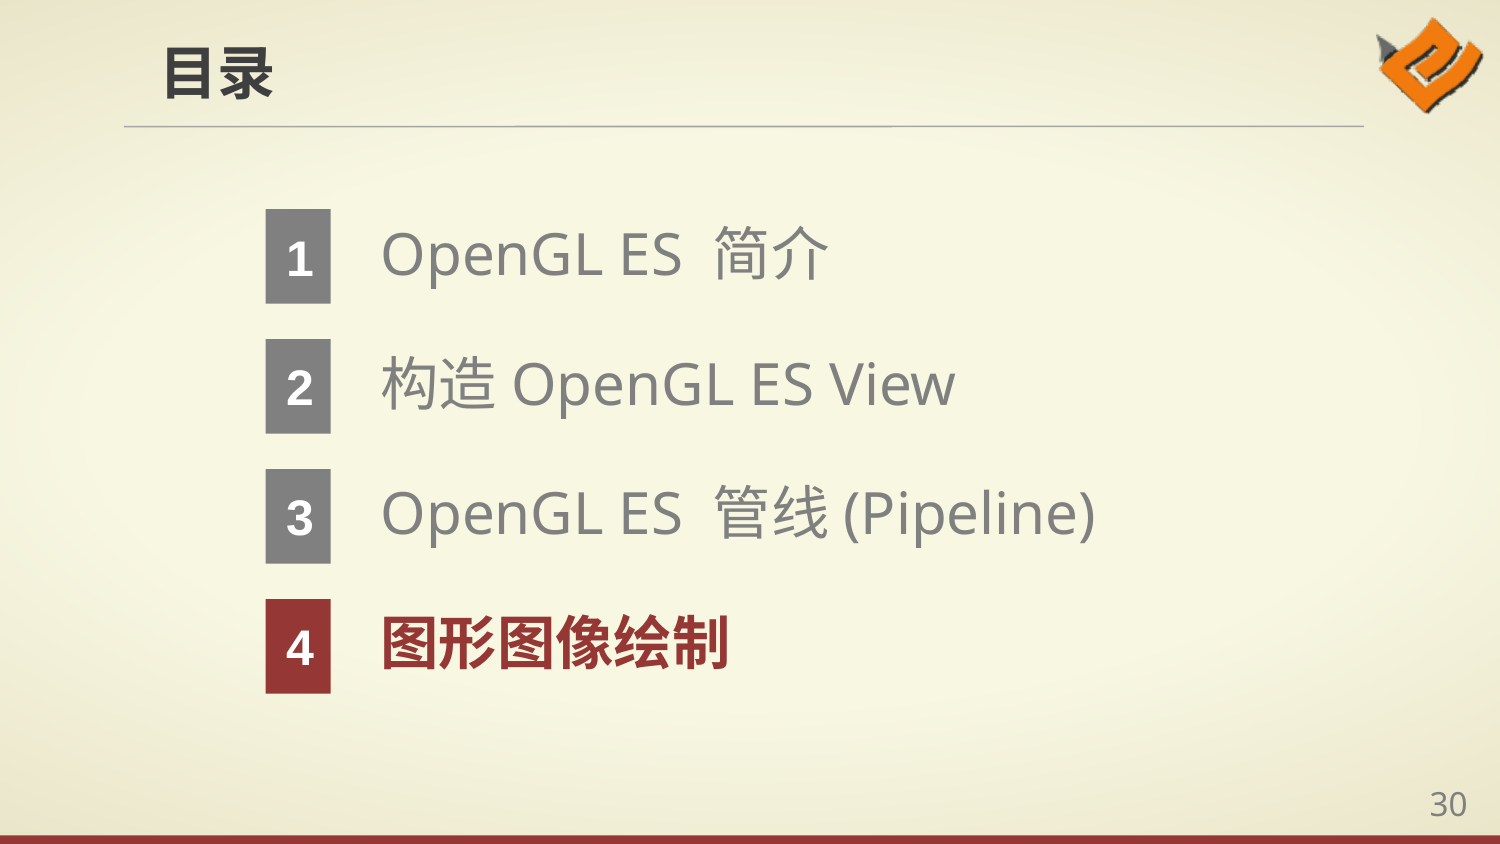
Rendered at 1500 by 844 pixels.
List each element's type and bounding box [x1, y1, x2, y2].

picture [0, 0, 1500, 835]
text_box [265, 339, 1323, 434]
text_box [265, 209, 1323, 304]
text_box [265, 599, 1323, 694]
text_box [265, 469, 1323, 564]
